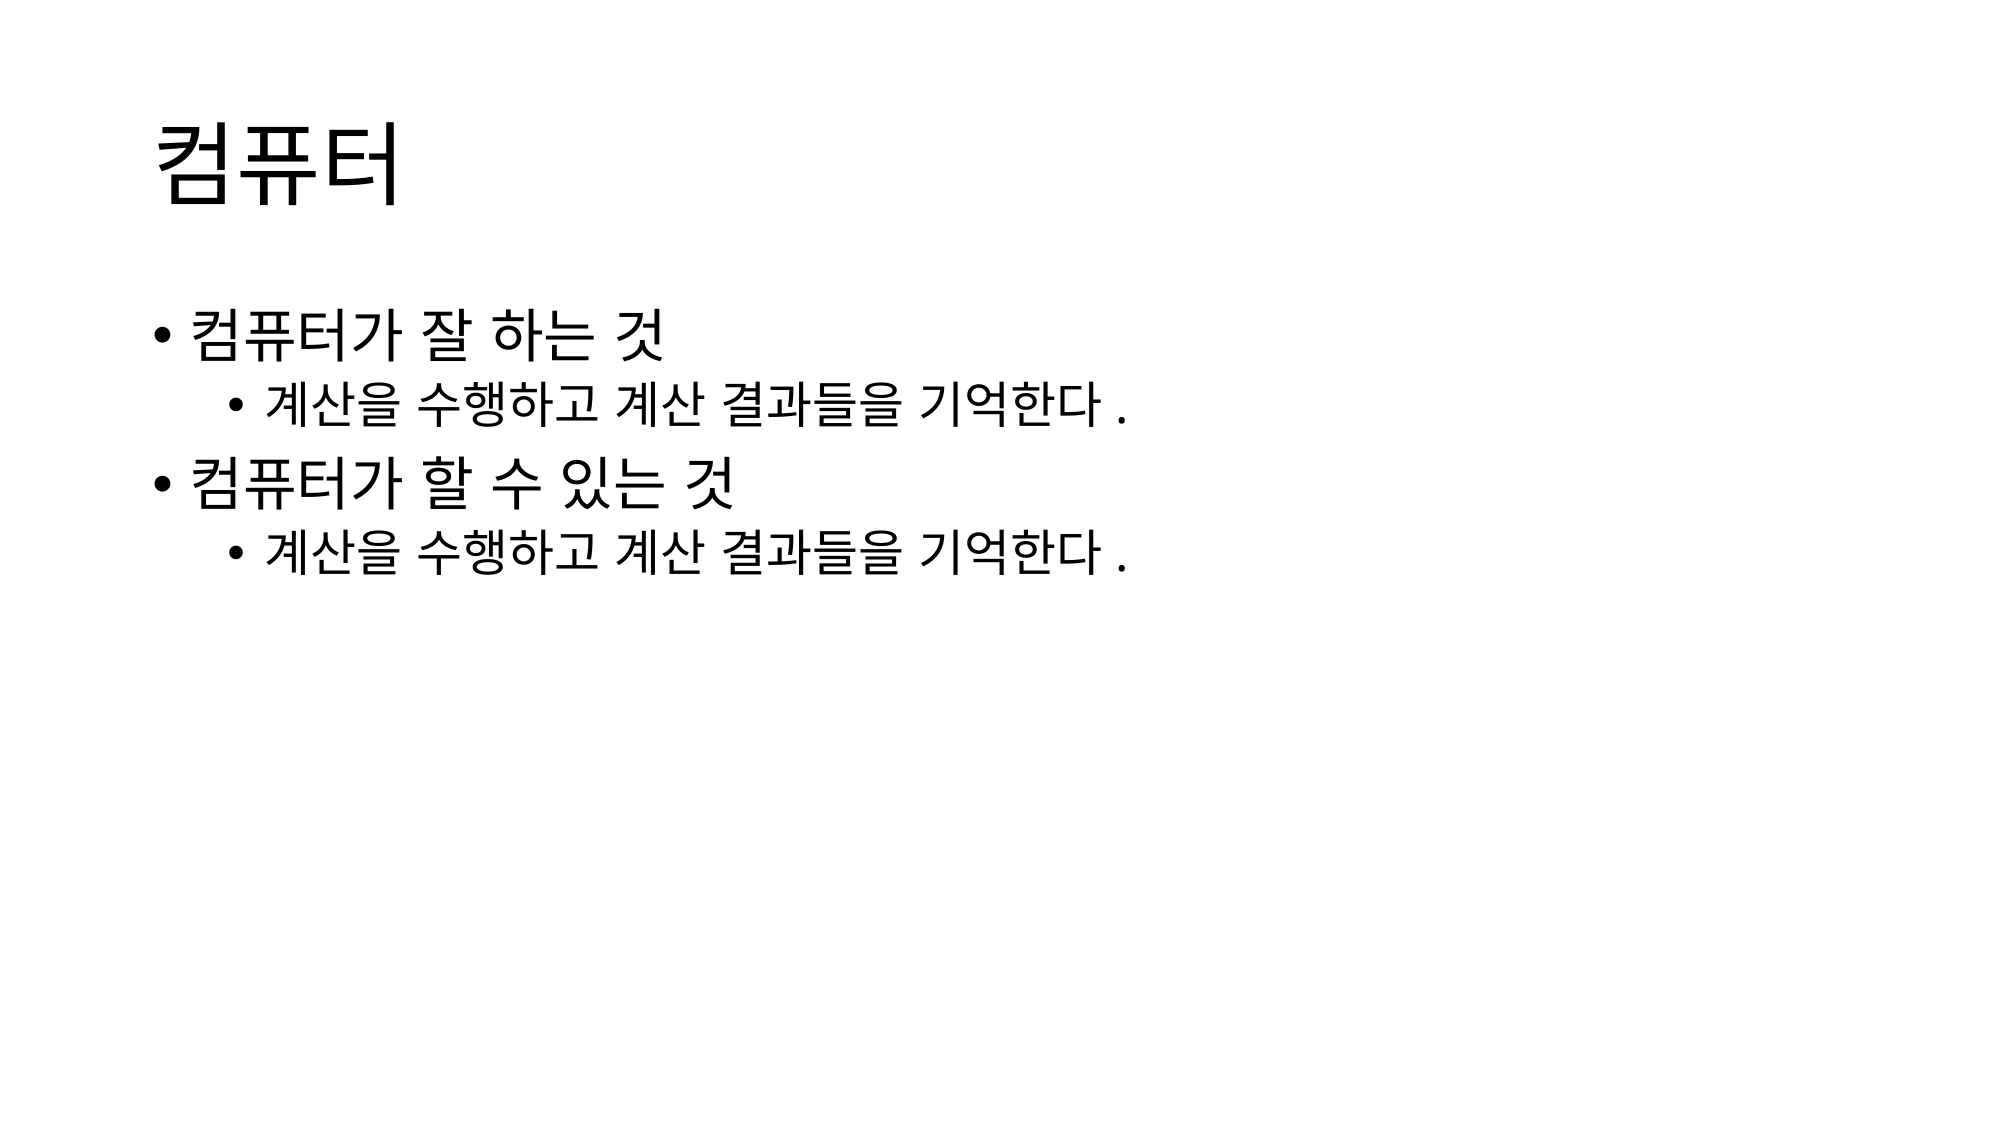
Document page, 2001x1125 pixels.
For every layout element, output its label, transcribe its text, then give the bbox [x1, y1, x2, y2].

title 컴퓨터 [137, 59, 1863, 278]
list 컴퓨터가 잘 하는 것 계산을 수행하고 계산 결과들을 기억한다. 컴퓨터가 할 수 있는 것 계산을 수행하고 계산 결과들을 기억한다. [137, 299, 1863, 1014]
